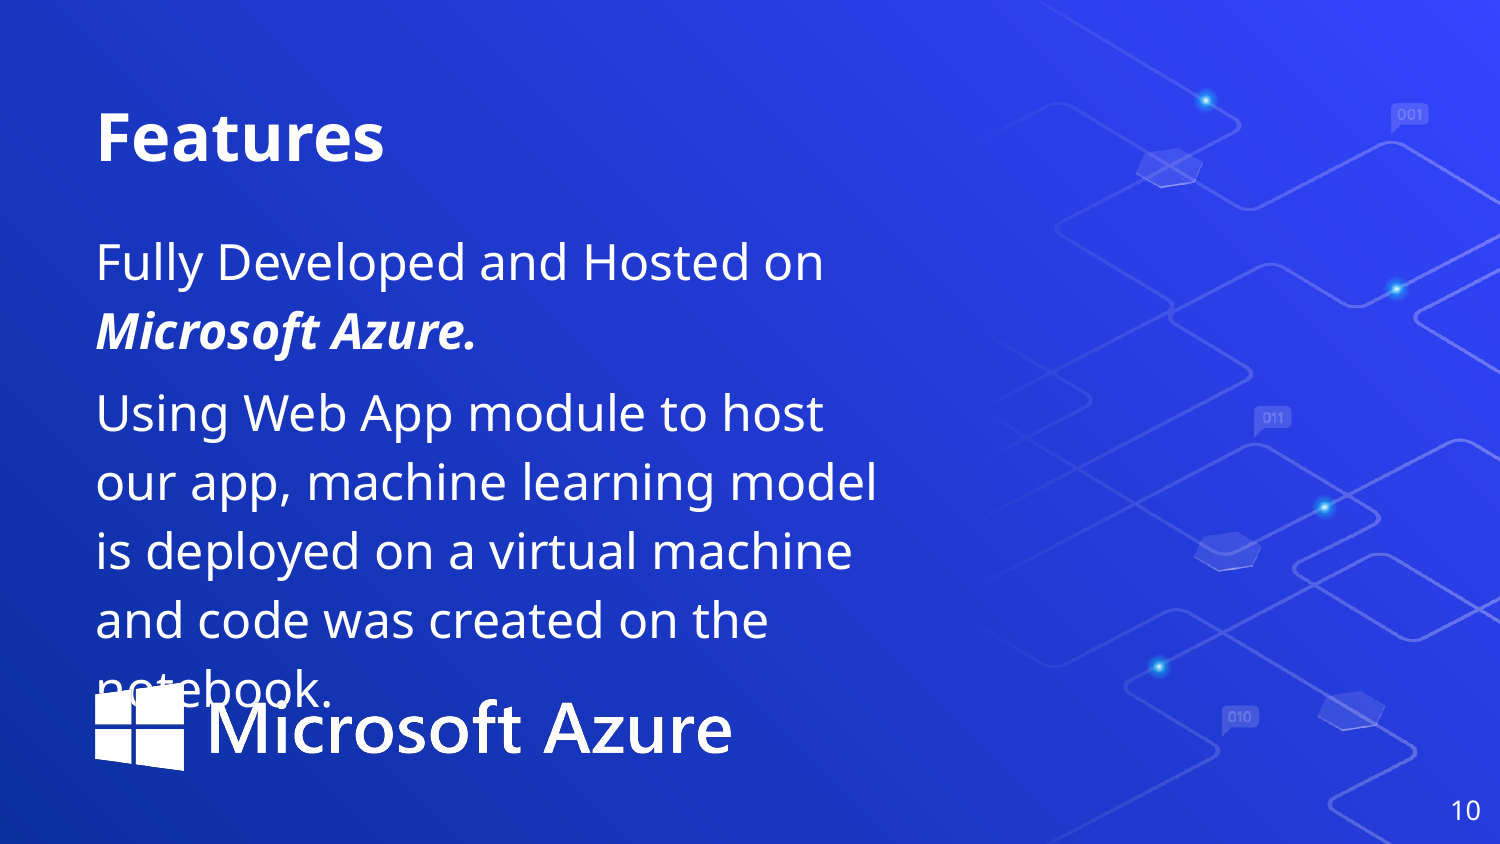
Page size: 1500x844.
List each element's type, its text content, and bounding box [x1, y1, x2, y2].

list Fully Developed and Hosted on Microsoft Azure. Using Web App module to host our app, machine learning model is deployed on a virtual machine and code was created on the notebook. [95, 221, 917, 741]
title Features [95, 33, 1082, 175]
picture [0, 0, 1500, 844]
slide_number ‹#› [1391, 779, 1482, 844]
